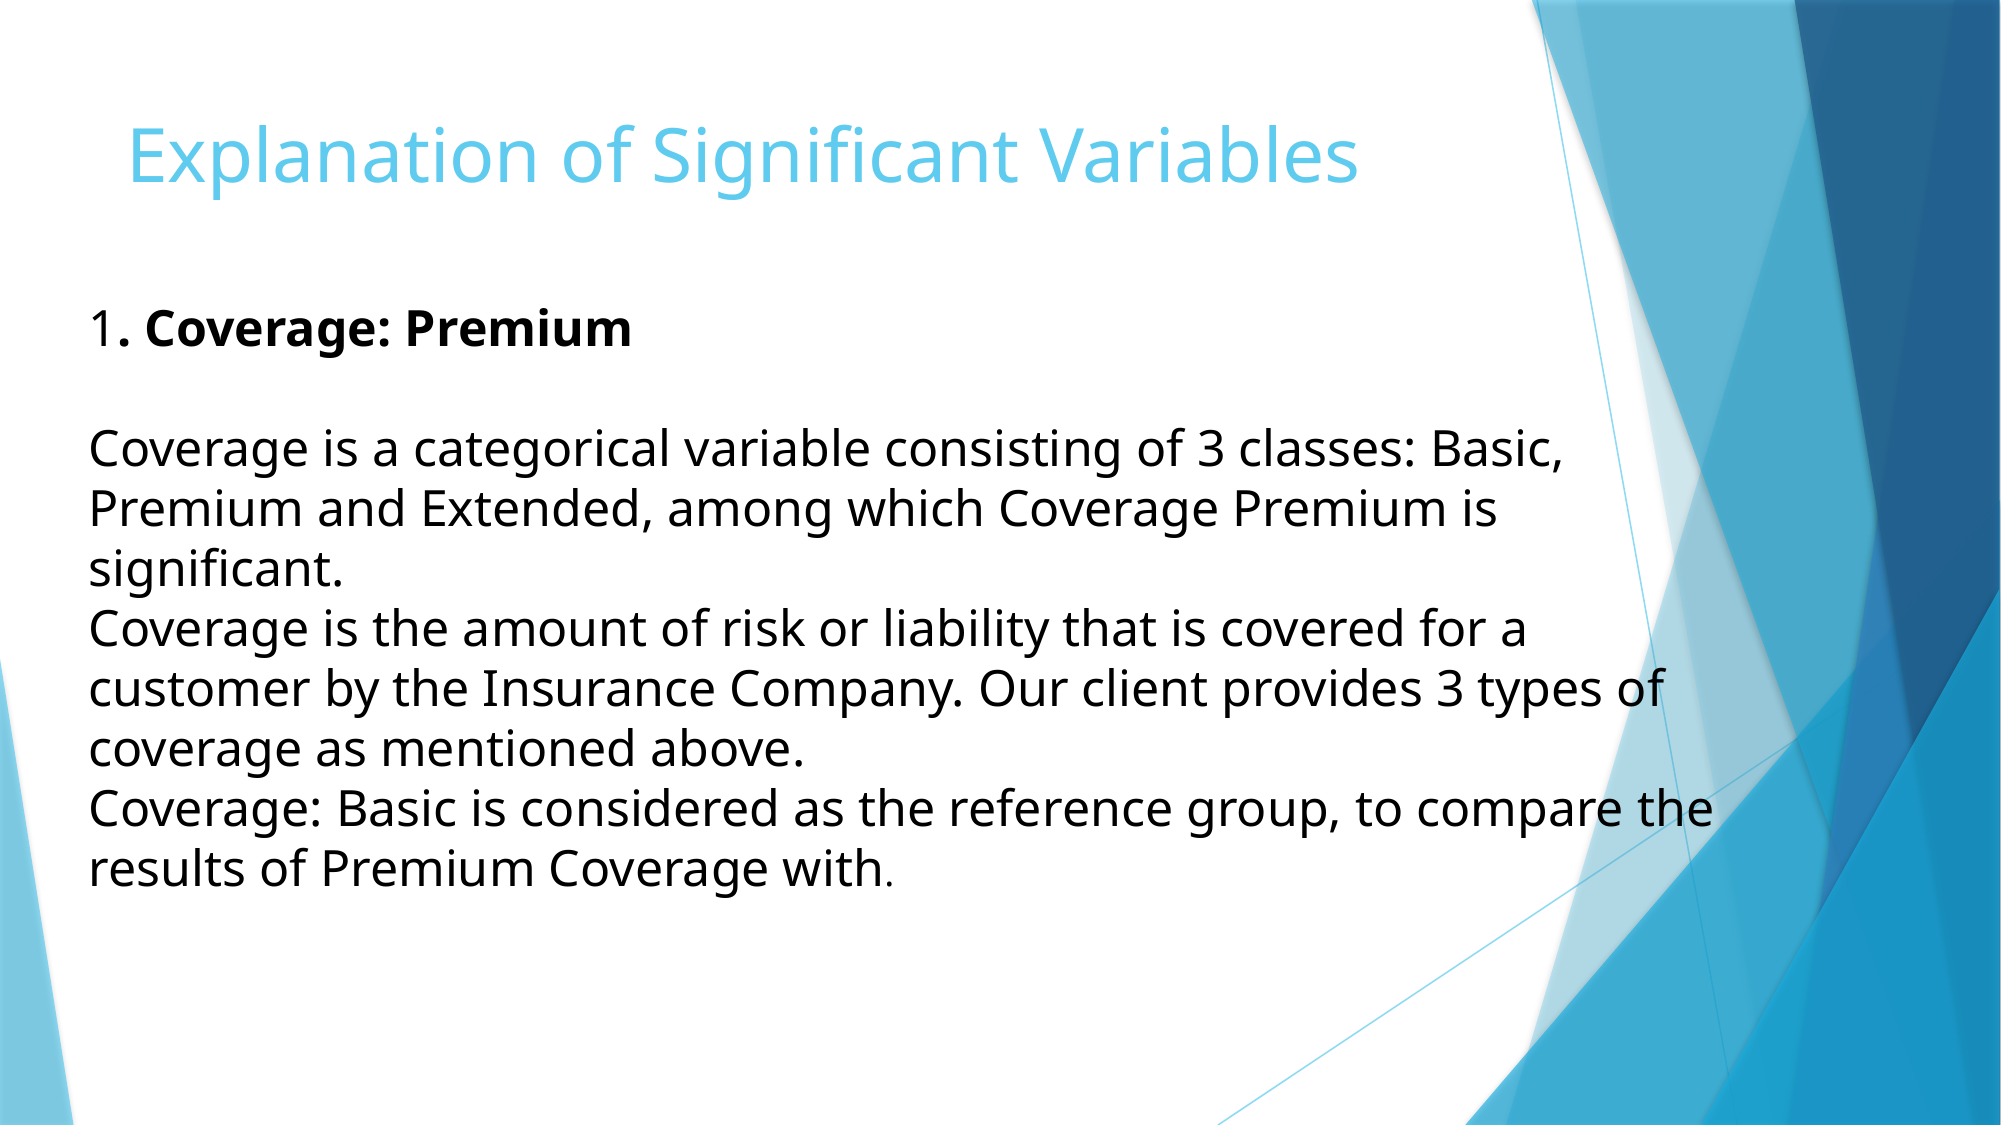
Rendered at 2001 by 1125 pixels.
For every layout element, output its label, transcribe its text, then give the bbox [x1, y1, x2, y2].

title Explanation of Significant Variables [111, 99, 1411, 222]
text_box 1. Coverage: Premium Coverage is a categorical variable consisting of 3 classes: Basic, Premium and Extended, among which Coverage Premium is significant. Coverage is the amount of risk or liability that is covered for a customer by the Insurance Company. Our client provides 3 types of coverage as mentioned above. Coverage: Basic is considered as the reference group, to compare the results of Premium Coverage with. [73, 289, 1770, 949]
